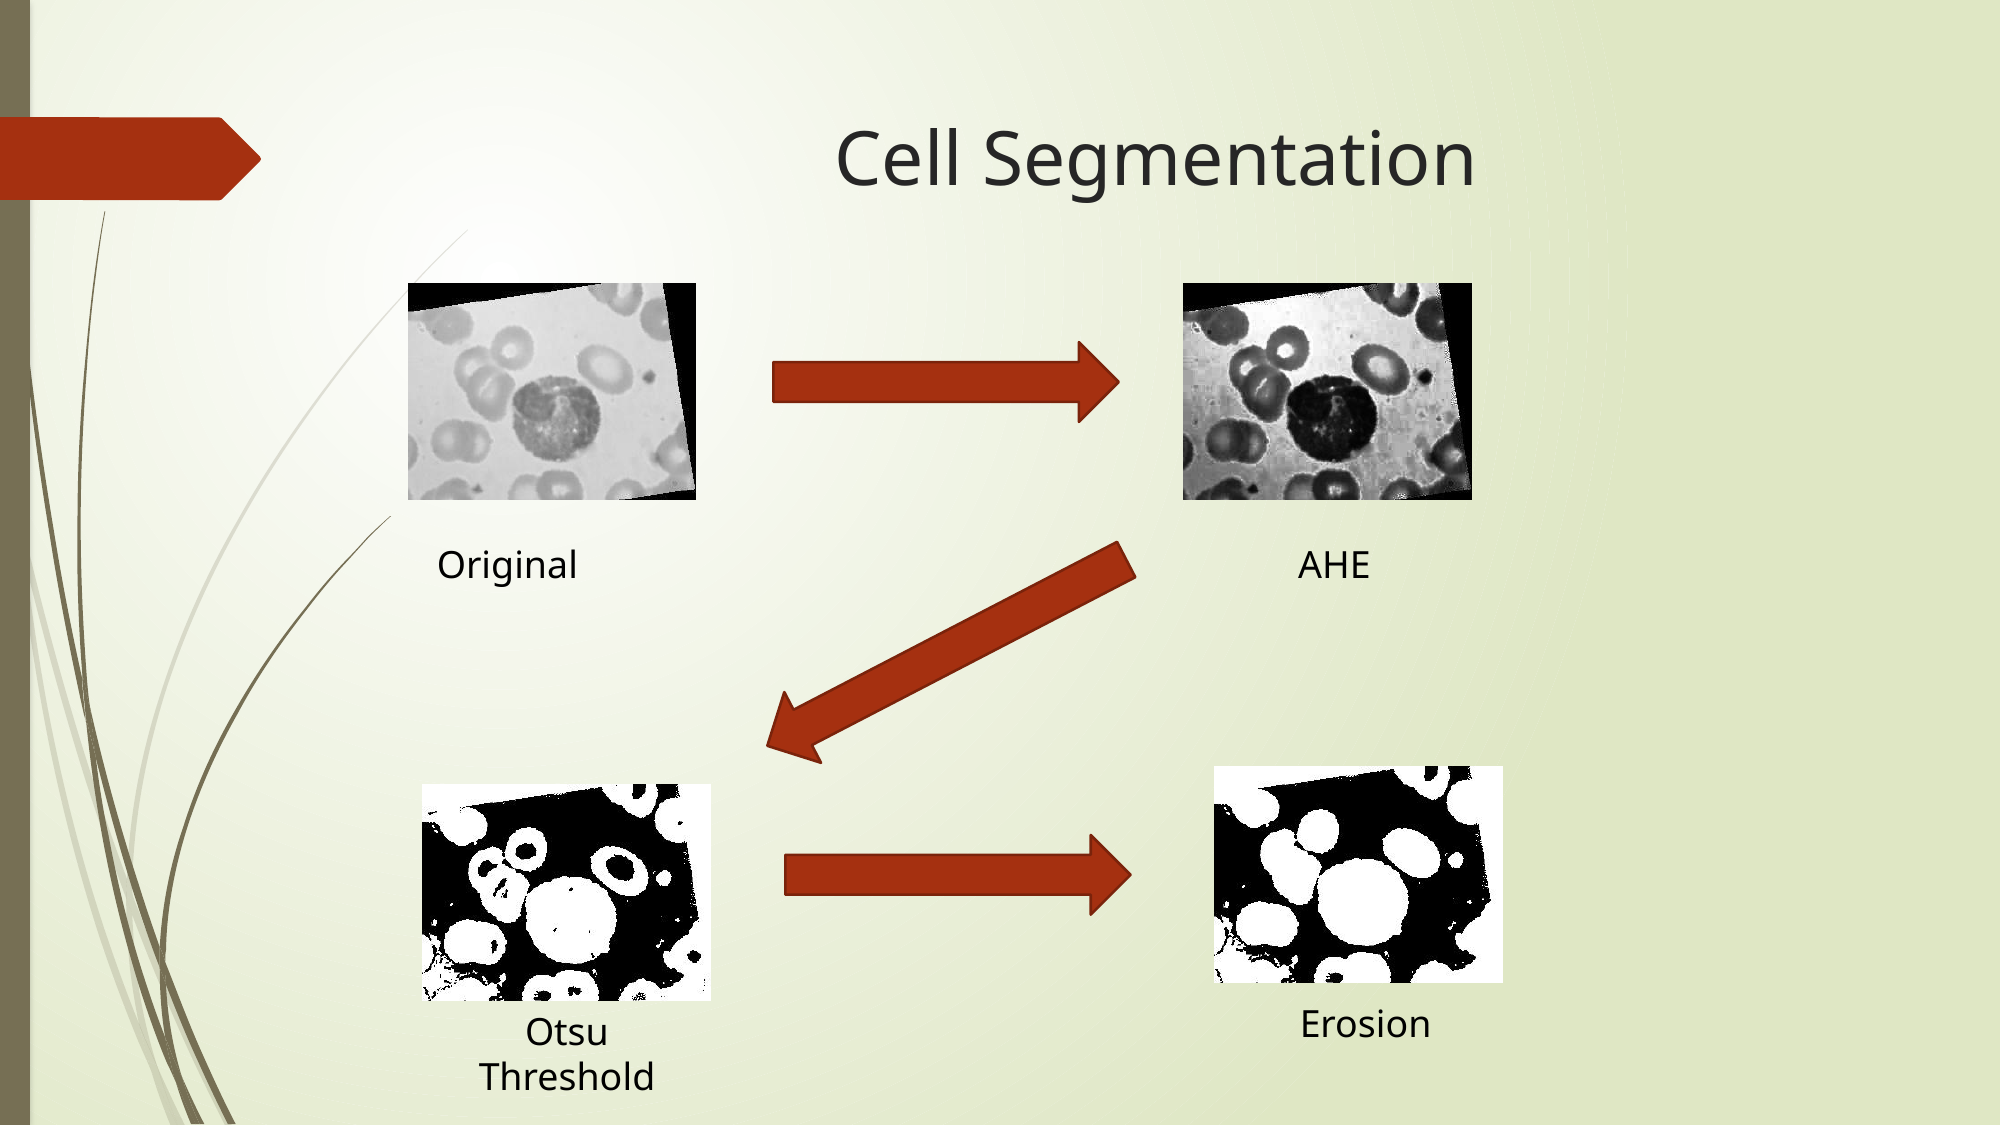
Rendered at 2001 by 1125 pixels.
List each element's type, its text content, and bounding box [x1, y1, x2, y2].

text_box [407, 283, 1503, 1107]
title Cell Segmentation [425, 102, 1888, 313]
